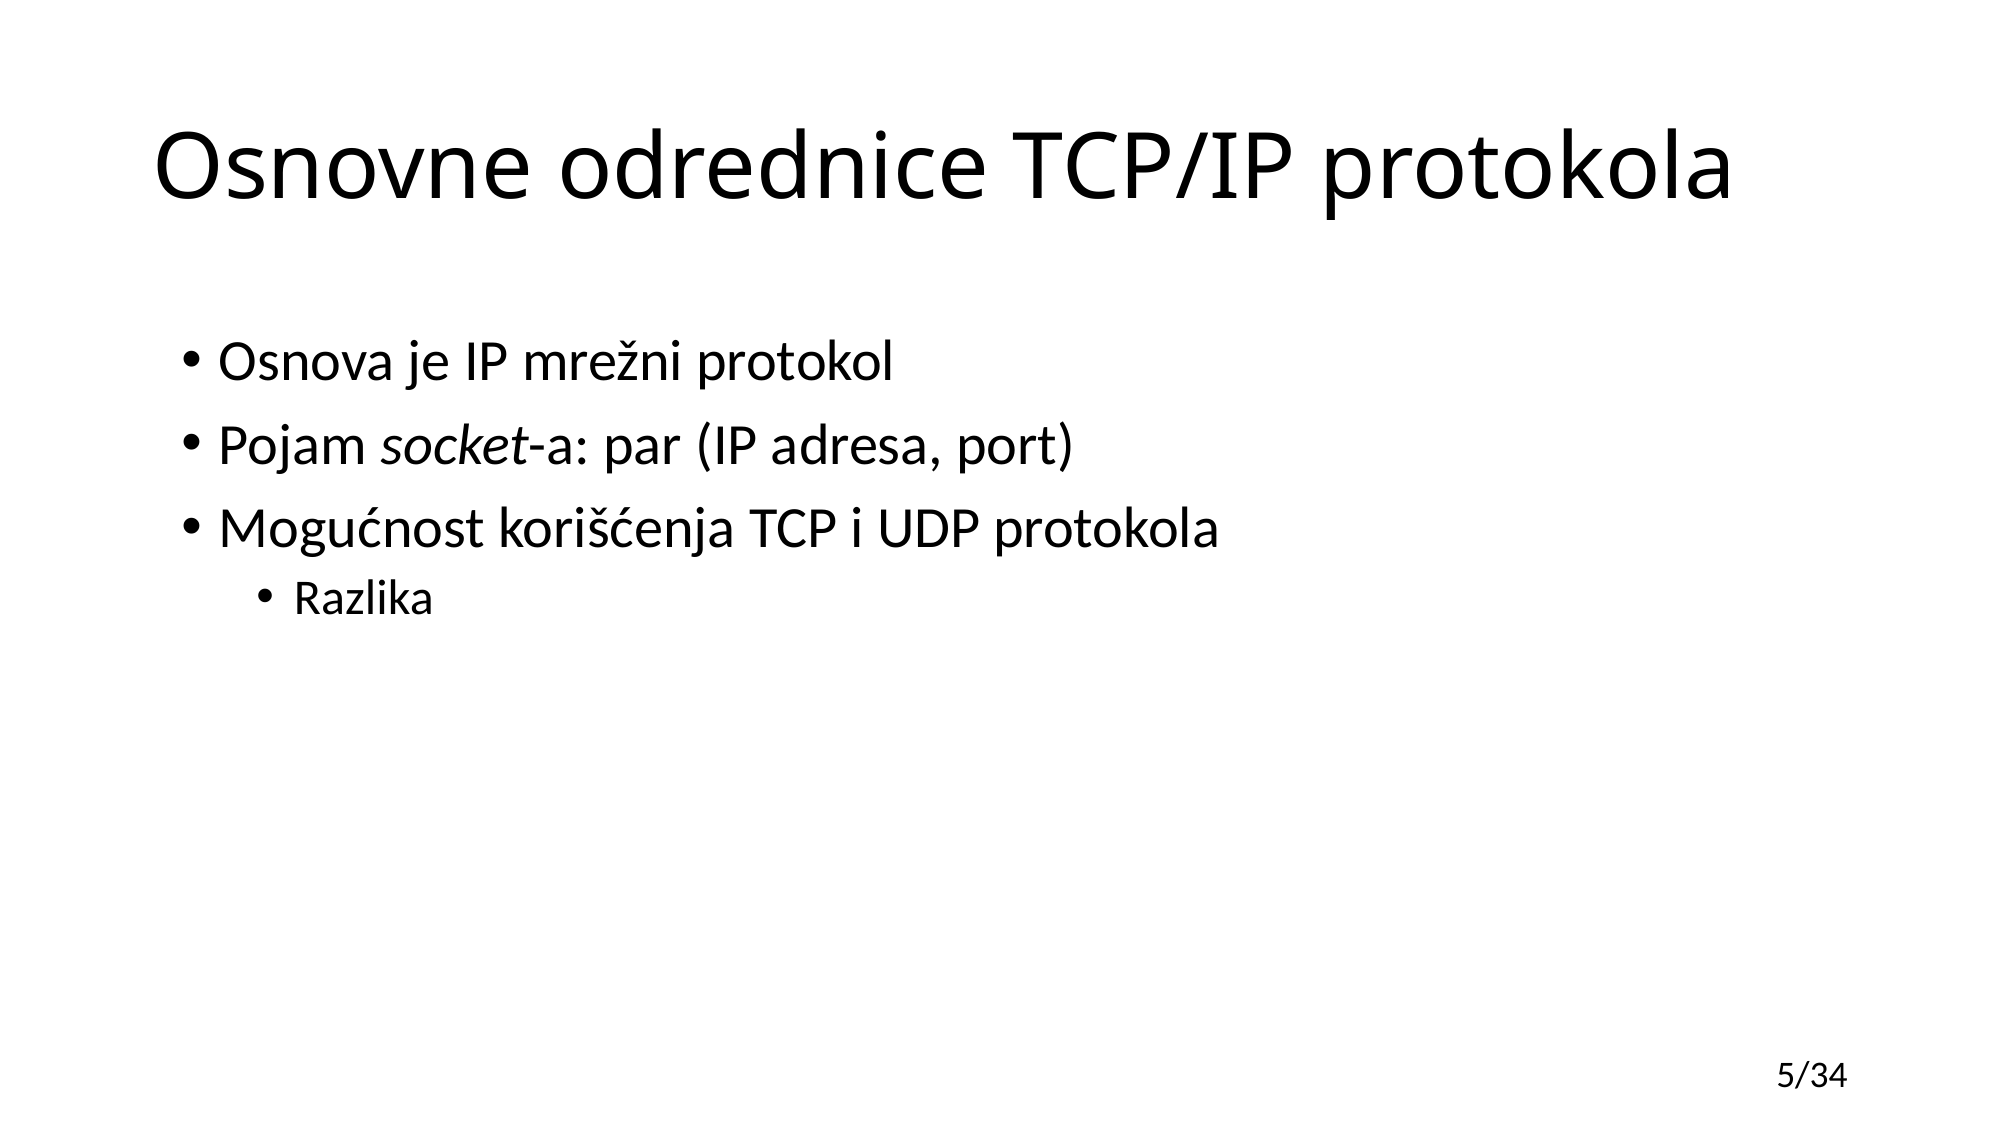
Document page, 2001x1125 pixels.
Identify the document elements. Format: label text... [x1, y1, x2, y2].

list Osnova je IP mrežni protokol Pojam socket-a: par (IP adresa, port) Mogućnost korišćenja TCP i UDP protokola Razlika [166, 322, 1479, 998]
title Osnovne odrednice TCP/IP protokola [137, 59, 1863, 278]
